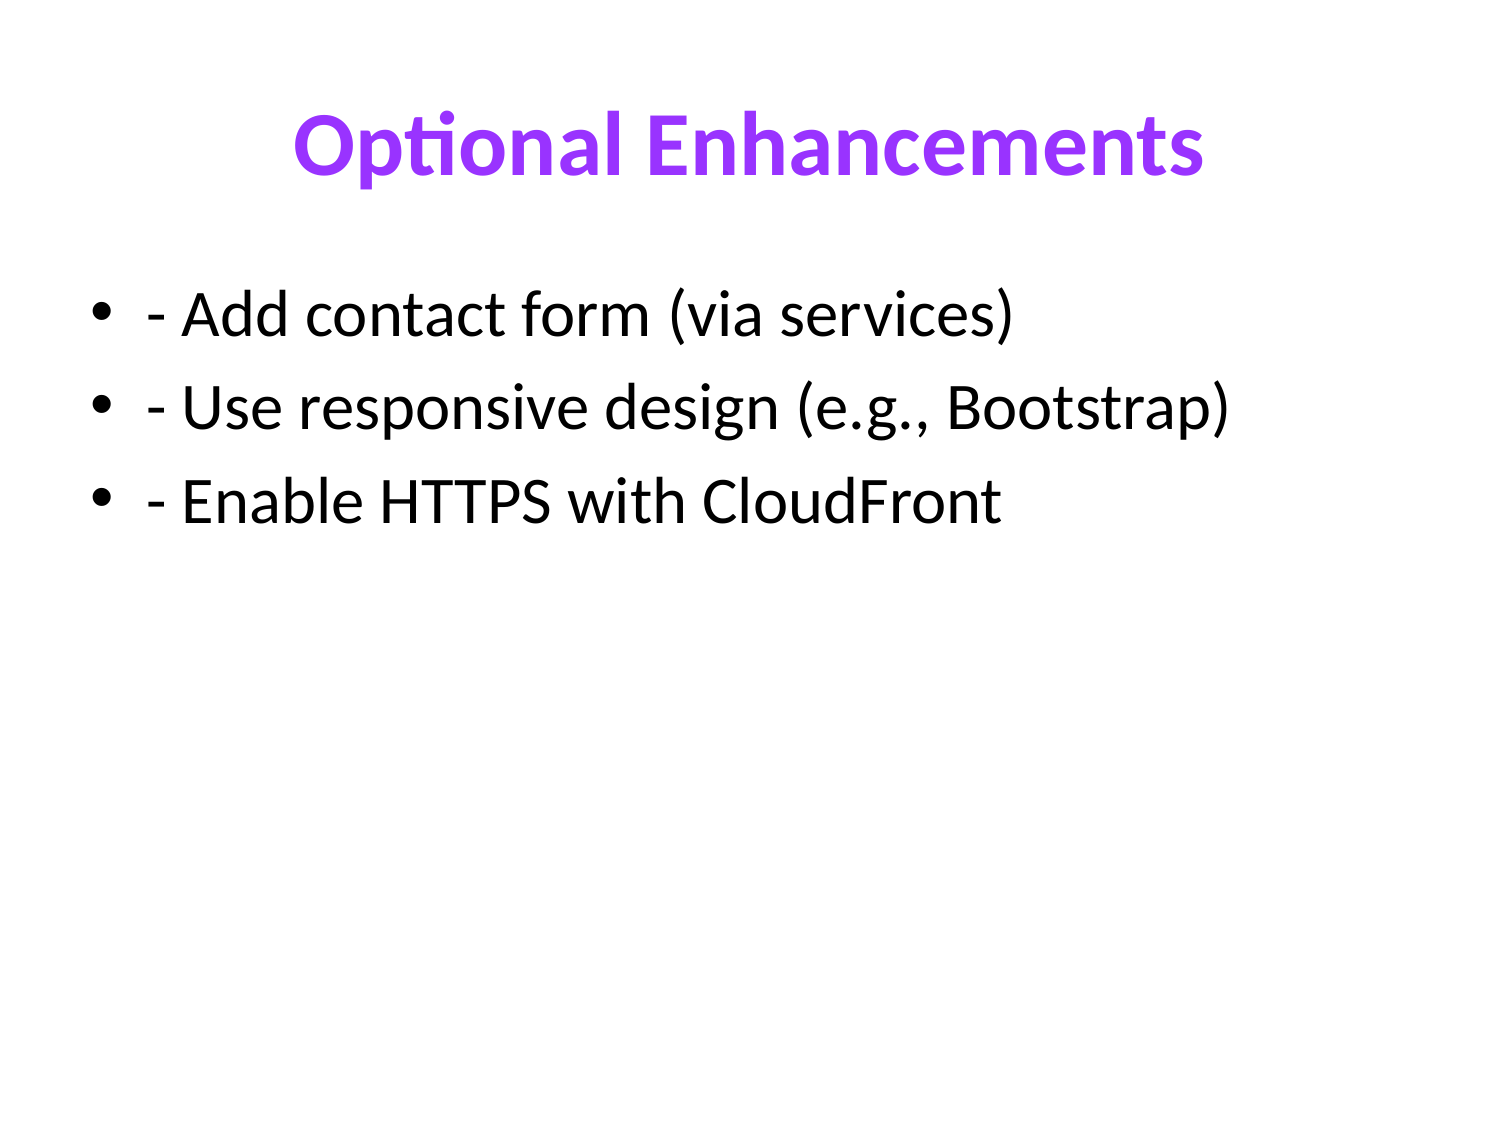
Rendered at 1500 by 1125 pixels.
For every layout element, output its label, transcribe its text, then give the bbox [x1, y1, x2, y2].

title Optional Enhancements [75, 45, 1425, 233]
list - Add contact form (via services) - Use responsive design (e.g., Bootstrap) - Enable HTTPS with CloudFront [75, 262, 1425, 1005]
